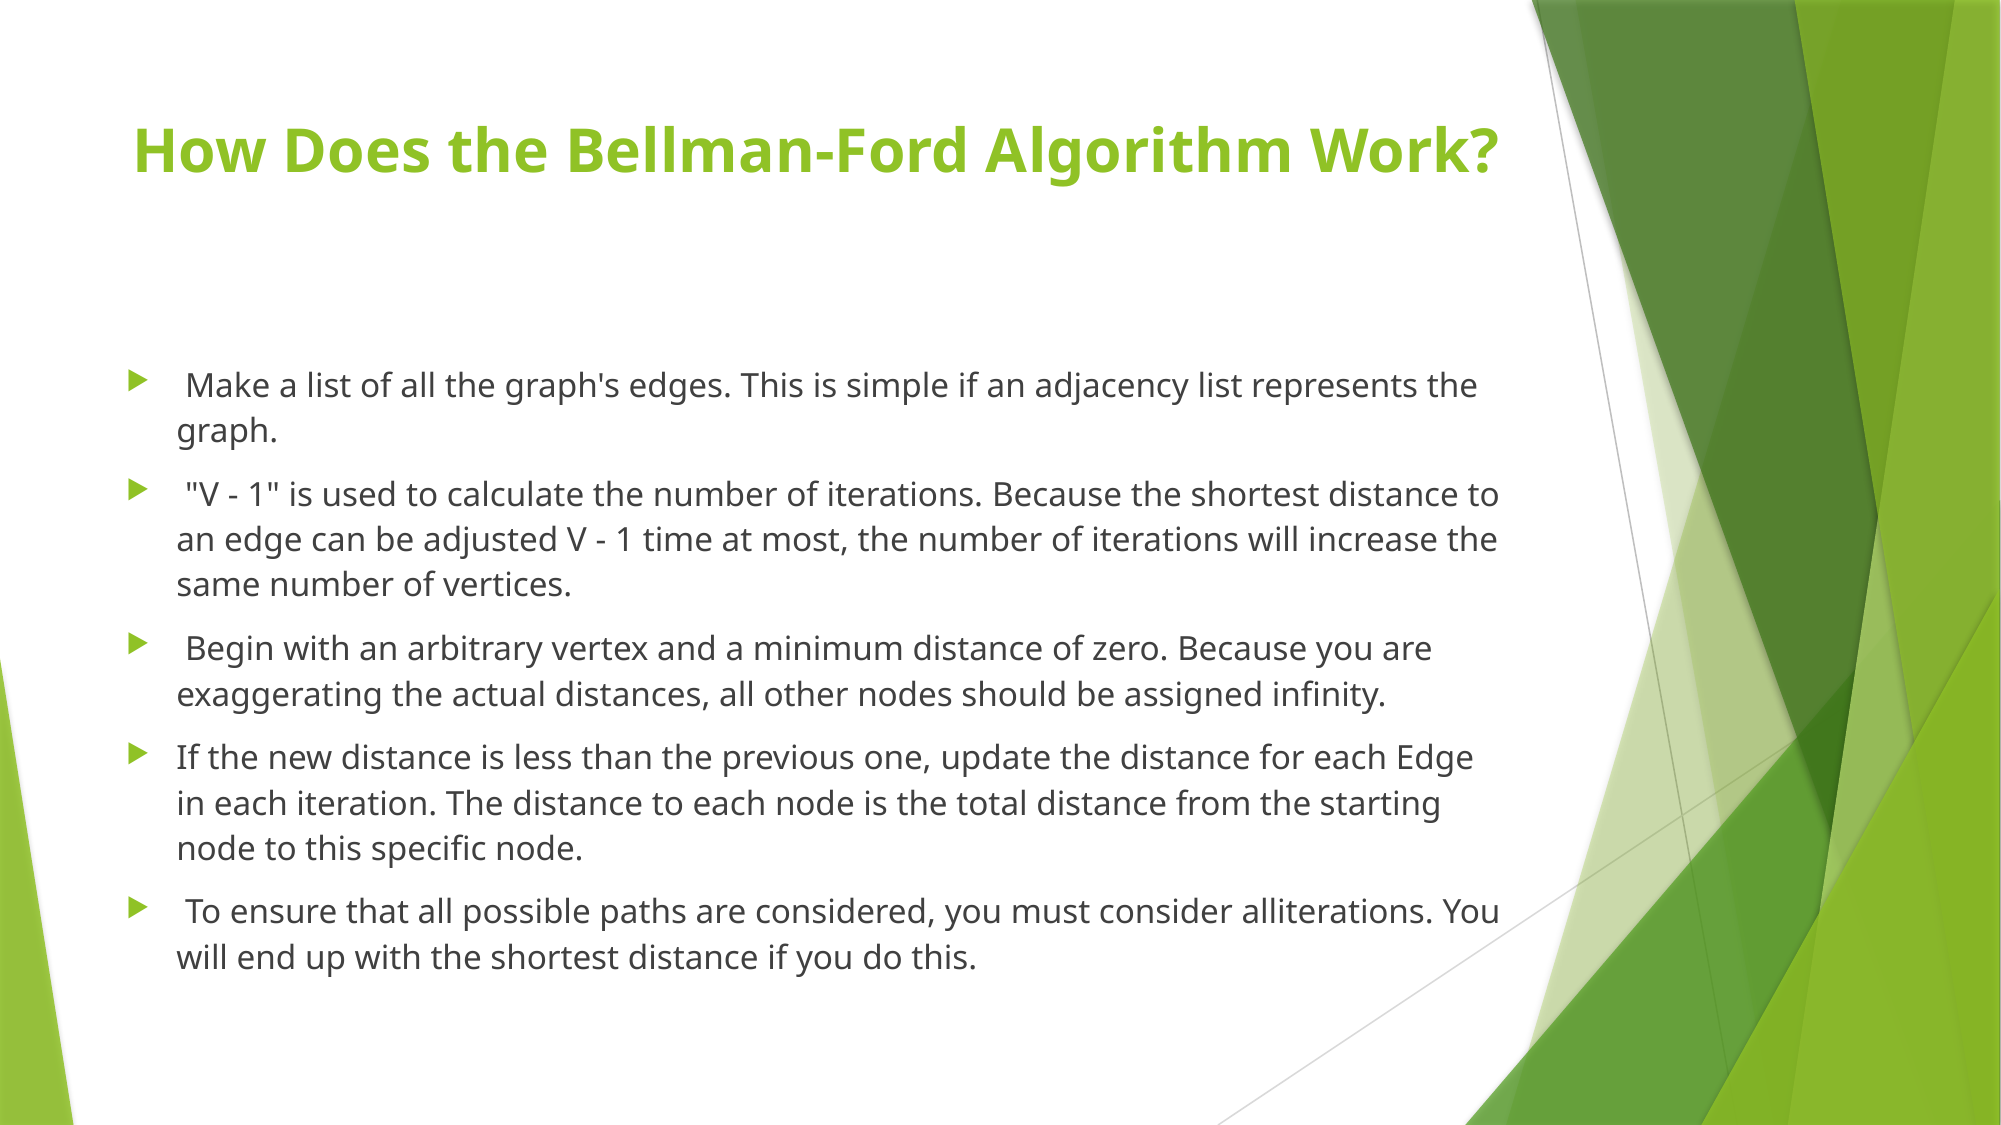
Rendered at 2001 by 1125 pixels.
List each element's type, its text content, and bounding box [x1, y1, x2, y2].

title How Does the Bellman-Ford Algorithm Work? [111, 99, 1522, 317]
list Make a list of all the graph's edges. This is simple if an adjacency list represents the graph. "V - 1" is used to calculate the number of iterations. Because the shortest distance to an edge can be adjusted V - 1 time at most, the number of iterations will increase the same number of vertices. Begin with an arbitrary vertex and a minimum distance of zero. Because you are exaggerating the actual distances, all other nodes should be assigned infinity. If the new distance is less than the previous one, update the distance for each Edge in each iteration. The distance to each node is the total distance from the starting node to this specific node. To ensure that all possible paths are considered, you must consider alliterations. You will end up with the shortest distance if you do this. [111, 354, 1522, 992]
